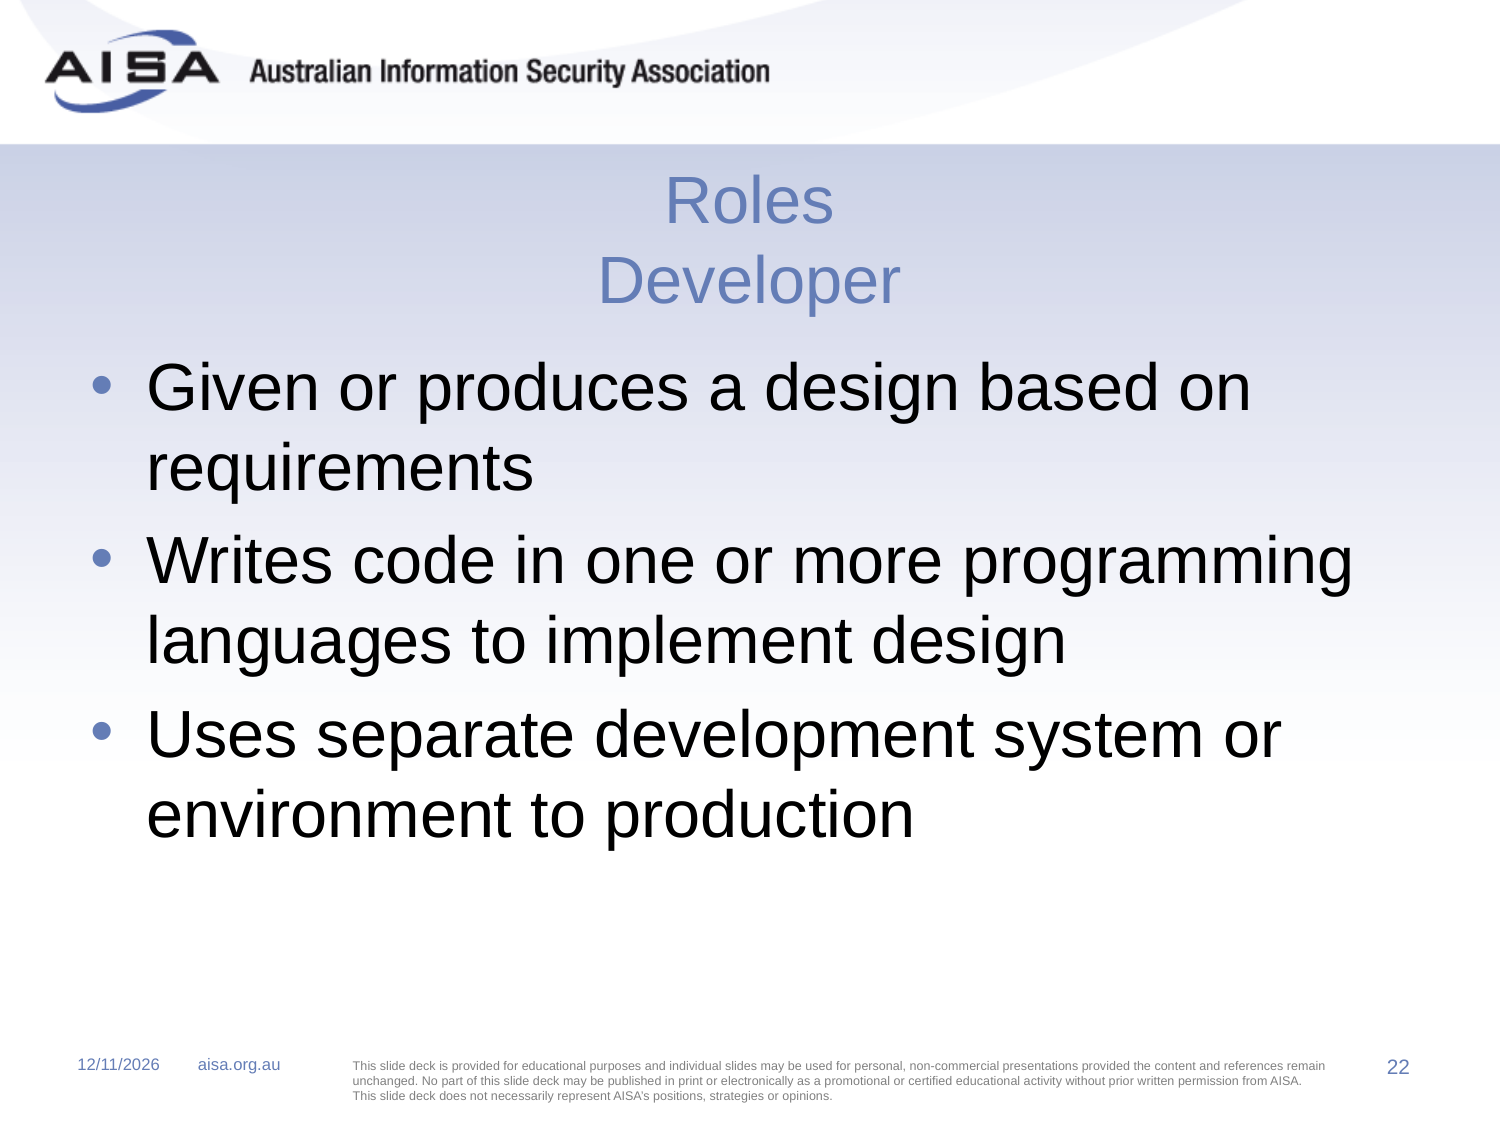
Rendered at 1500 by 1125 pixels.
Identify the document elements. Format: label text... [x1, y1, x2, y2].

list Given or produces a design based on requirements Writes code in one or more programming languages to implement design Uses separate development system or environment to production [75, 336, 1425, 1016]
title Roles Developer [75, 149, 1425, 325]
picture [0, 0, 1500, 1125]
